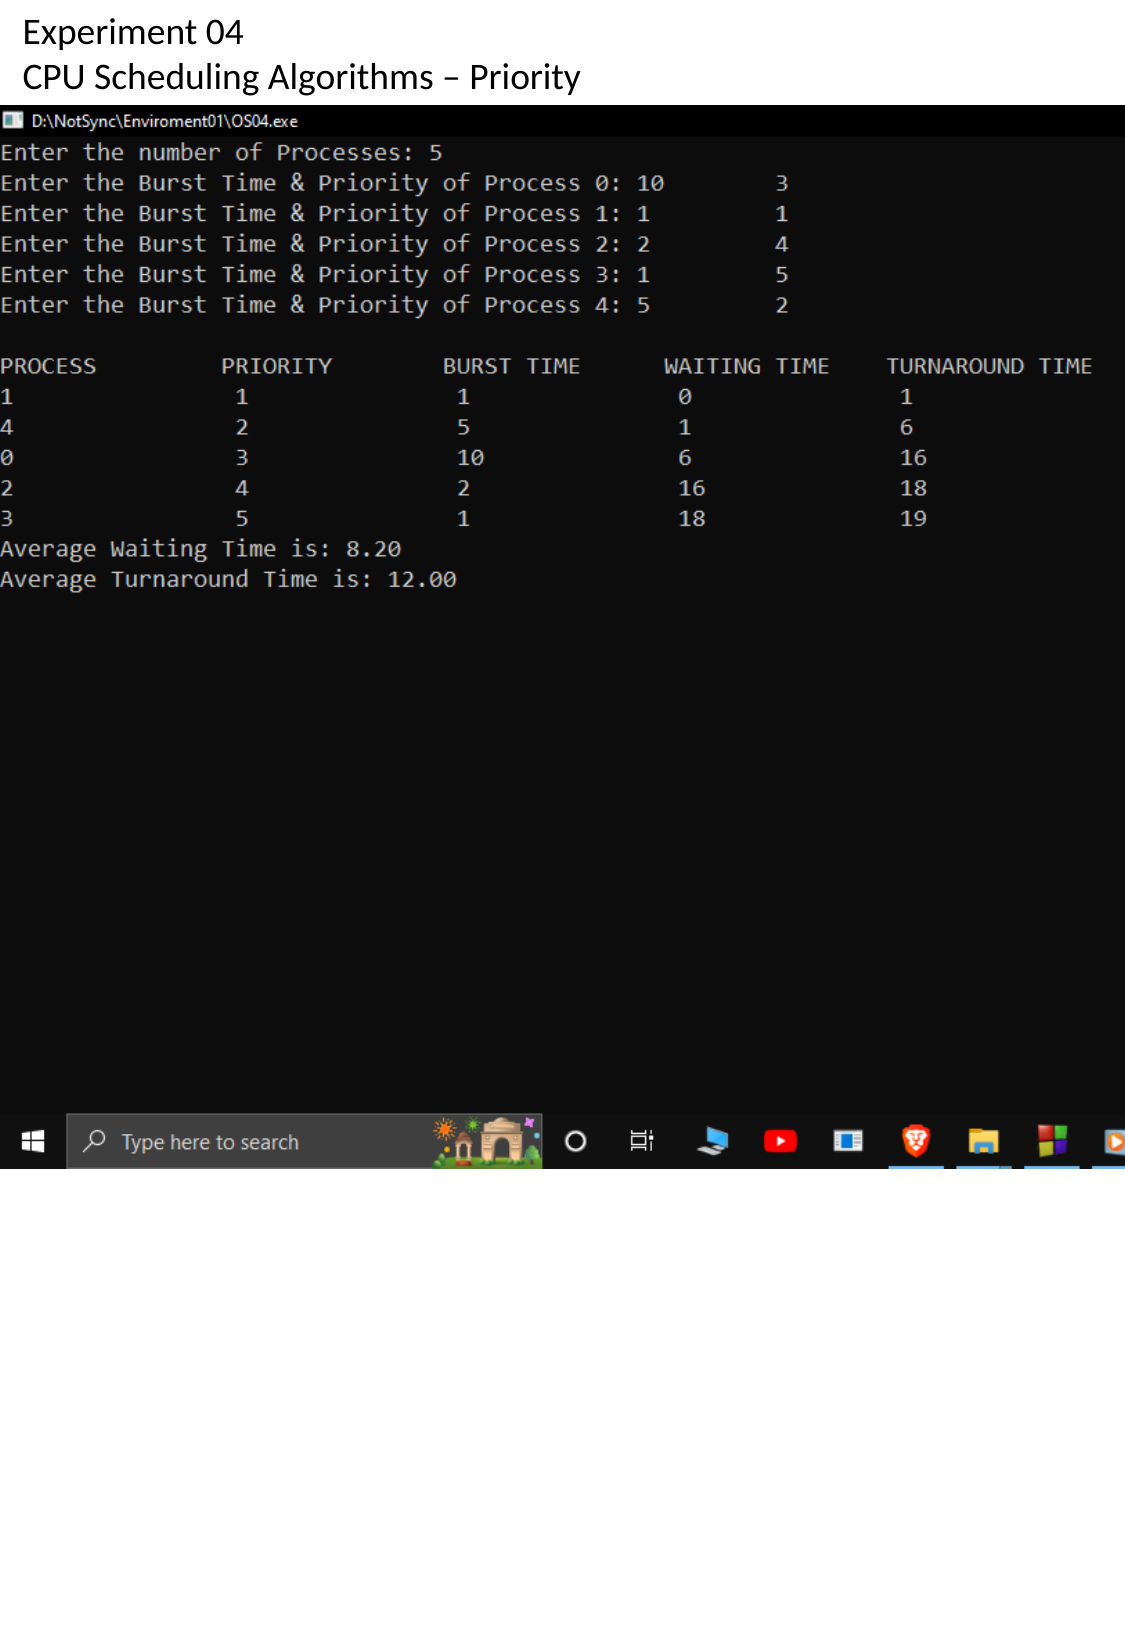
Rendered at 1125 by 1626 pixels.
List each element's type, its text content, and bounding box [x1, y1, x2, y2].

text_box Experiment 04 CPU Scheduling Algorithms – Priority [7, 0, 597, 105]
picture [0, 105, 1125, 1169]
